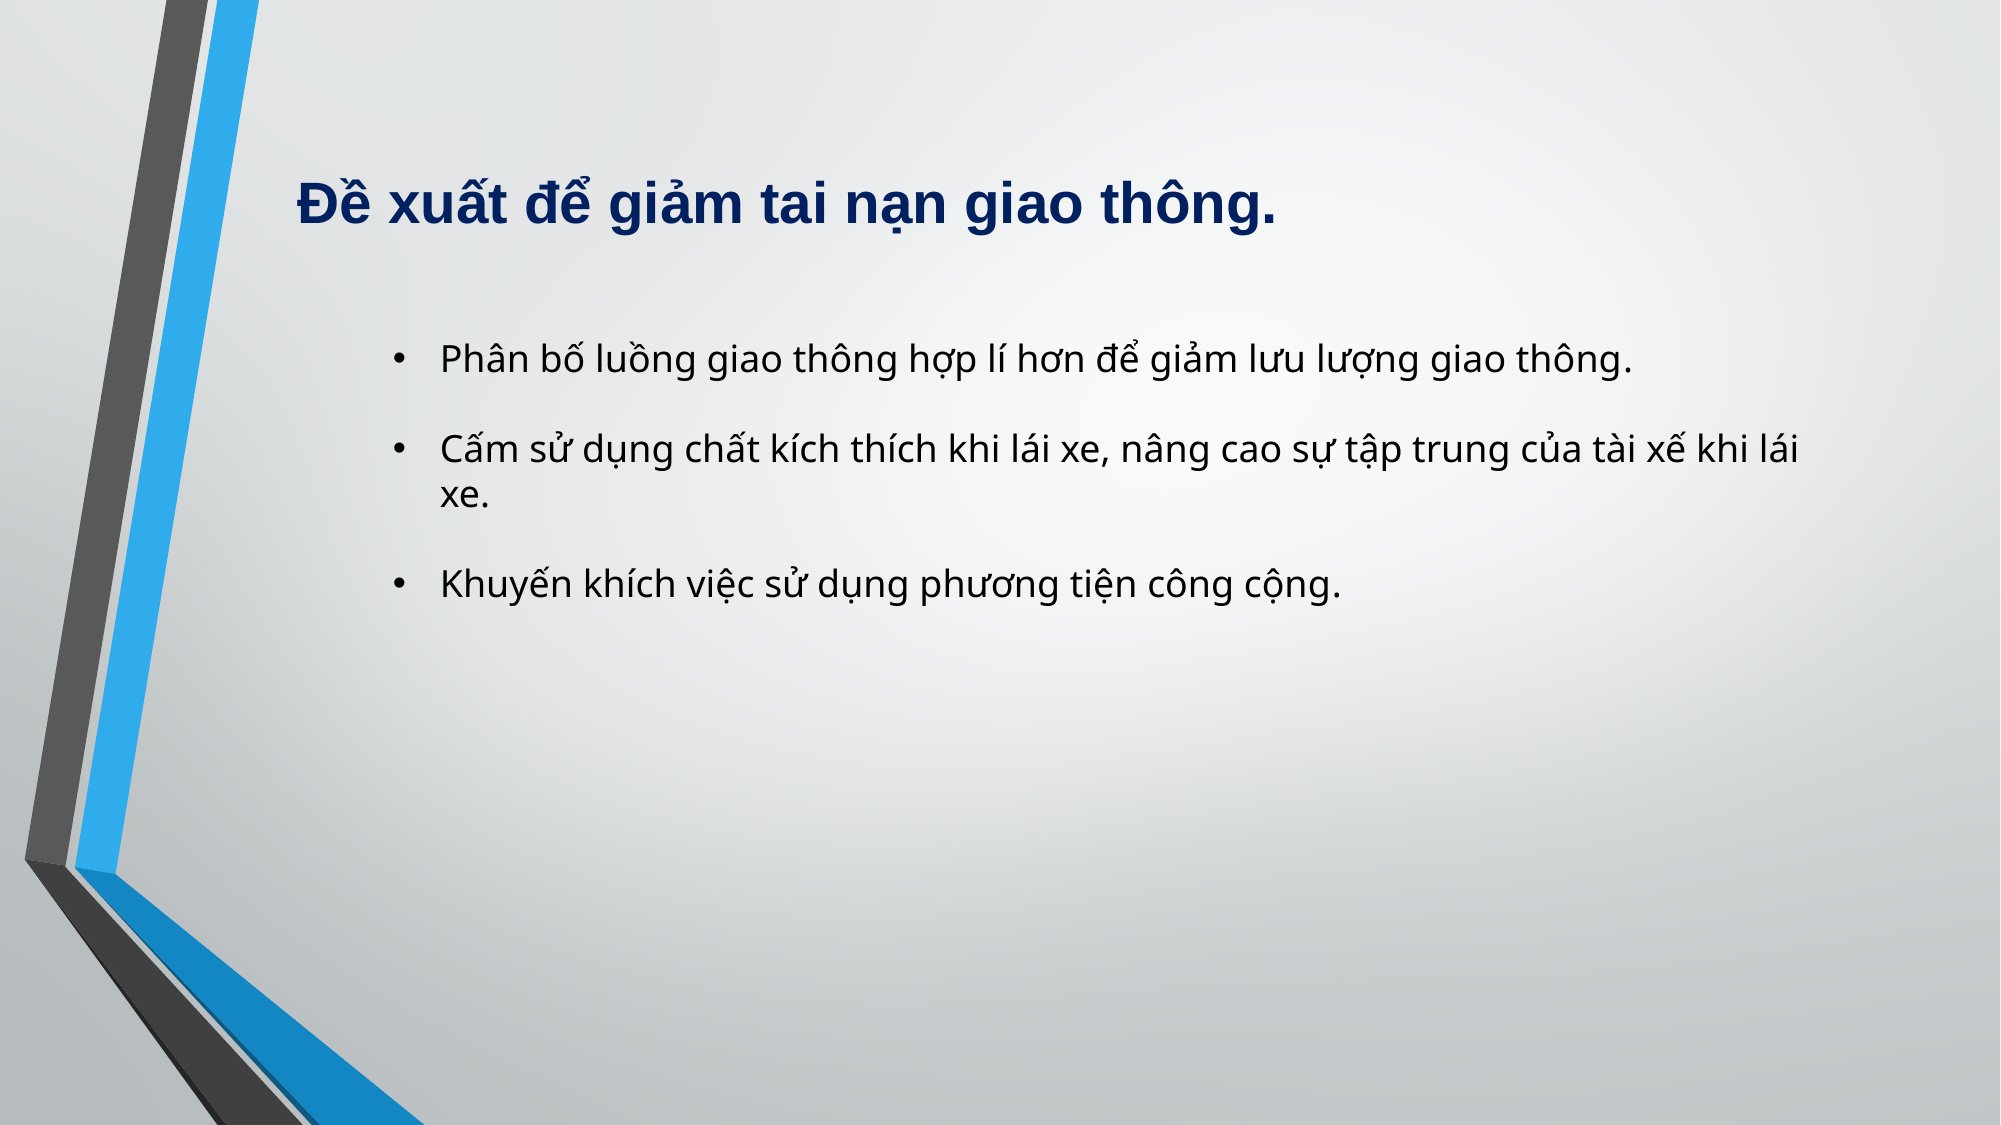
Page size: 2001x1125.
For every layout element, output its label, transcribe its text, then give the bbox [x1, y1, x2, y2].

text_box Đề xuất để giảm tai nạn giao thông. [282, 157, 1896, 243]
text_box Phân bố luồng giao thông hợp lí hơn để giảm lưu lượng giao thông. Cấm sử dụng chất kích thích khi lái xe, nâng cao sự tập trung của tài xế khi lái xe. Khuyến khích việc sử dụng phương tiện công cộng. [378, 327, 1840, 613]
